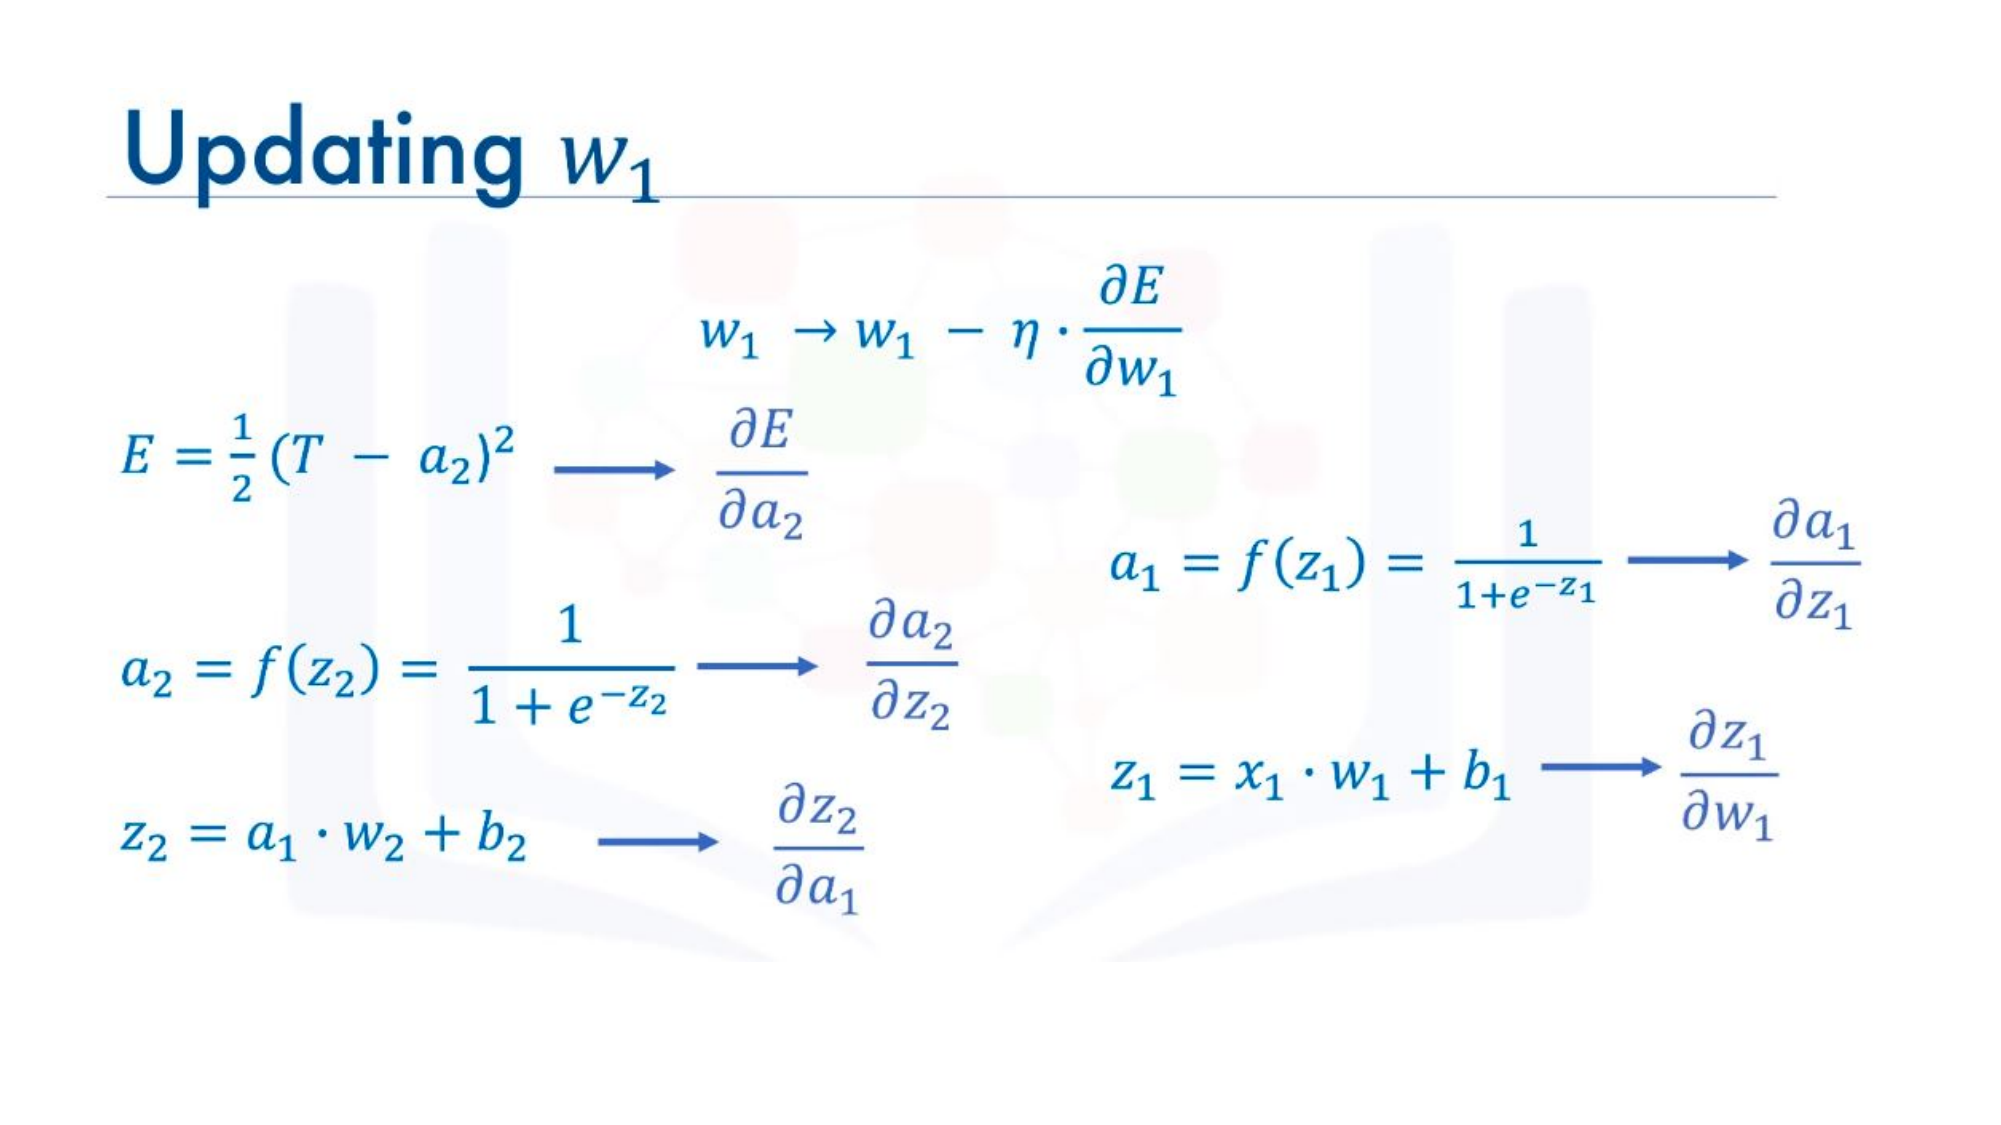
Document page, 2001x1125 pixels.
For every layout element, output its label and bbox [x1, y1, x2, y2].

picture [33, 88, 1879, 962]
